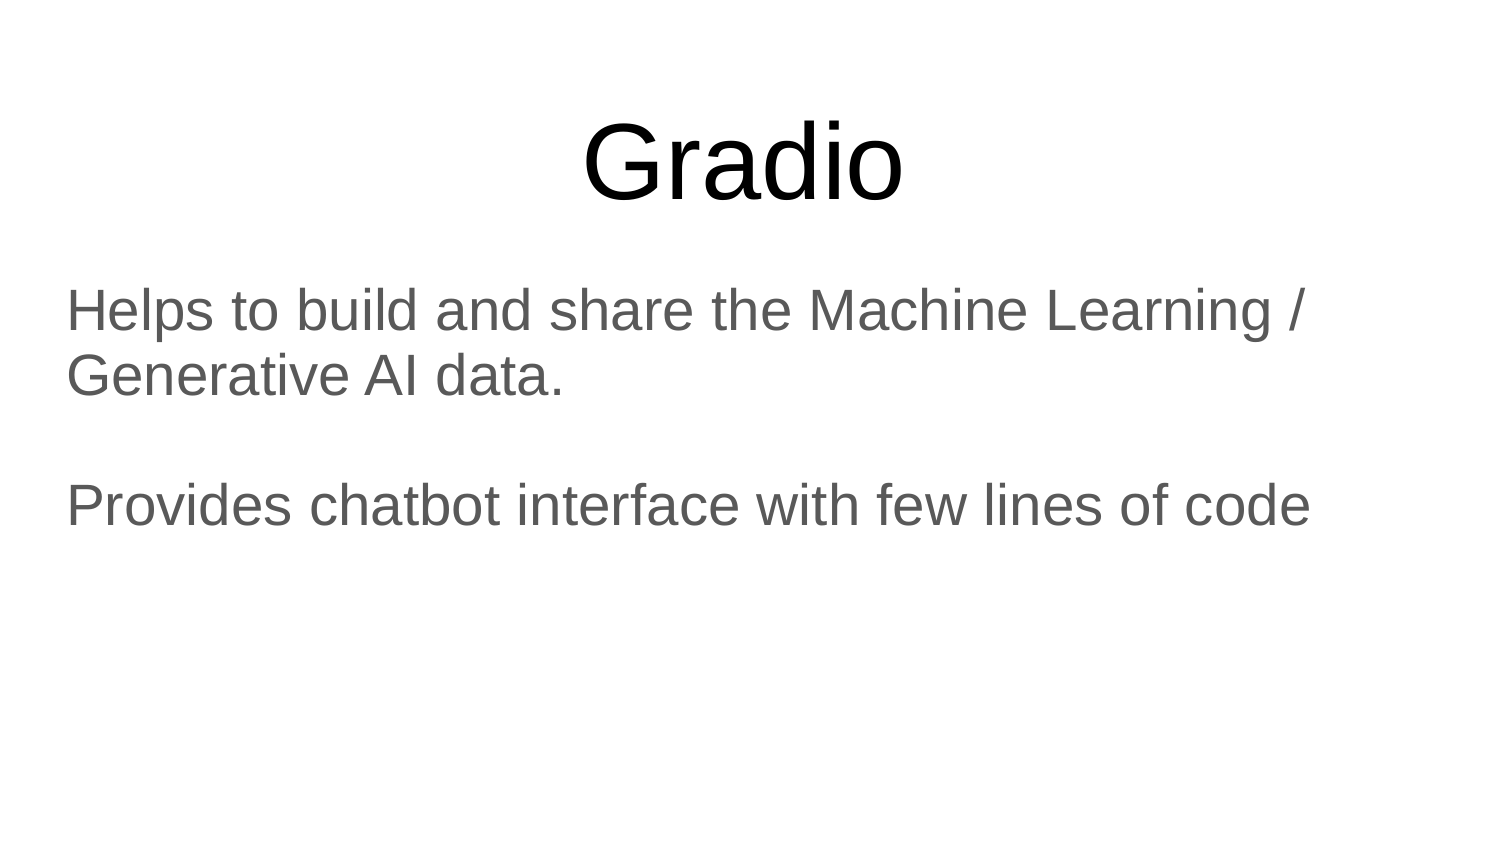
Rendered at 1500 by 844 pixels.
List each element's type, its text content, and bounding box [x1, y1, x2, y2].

subtitle Helps to build and share the Machine Learning / Generative AI data. Provides chatbot interface with few lines of code [51, 262, 1449, 689]
title Gradio [51, 59, 1437, 238]
